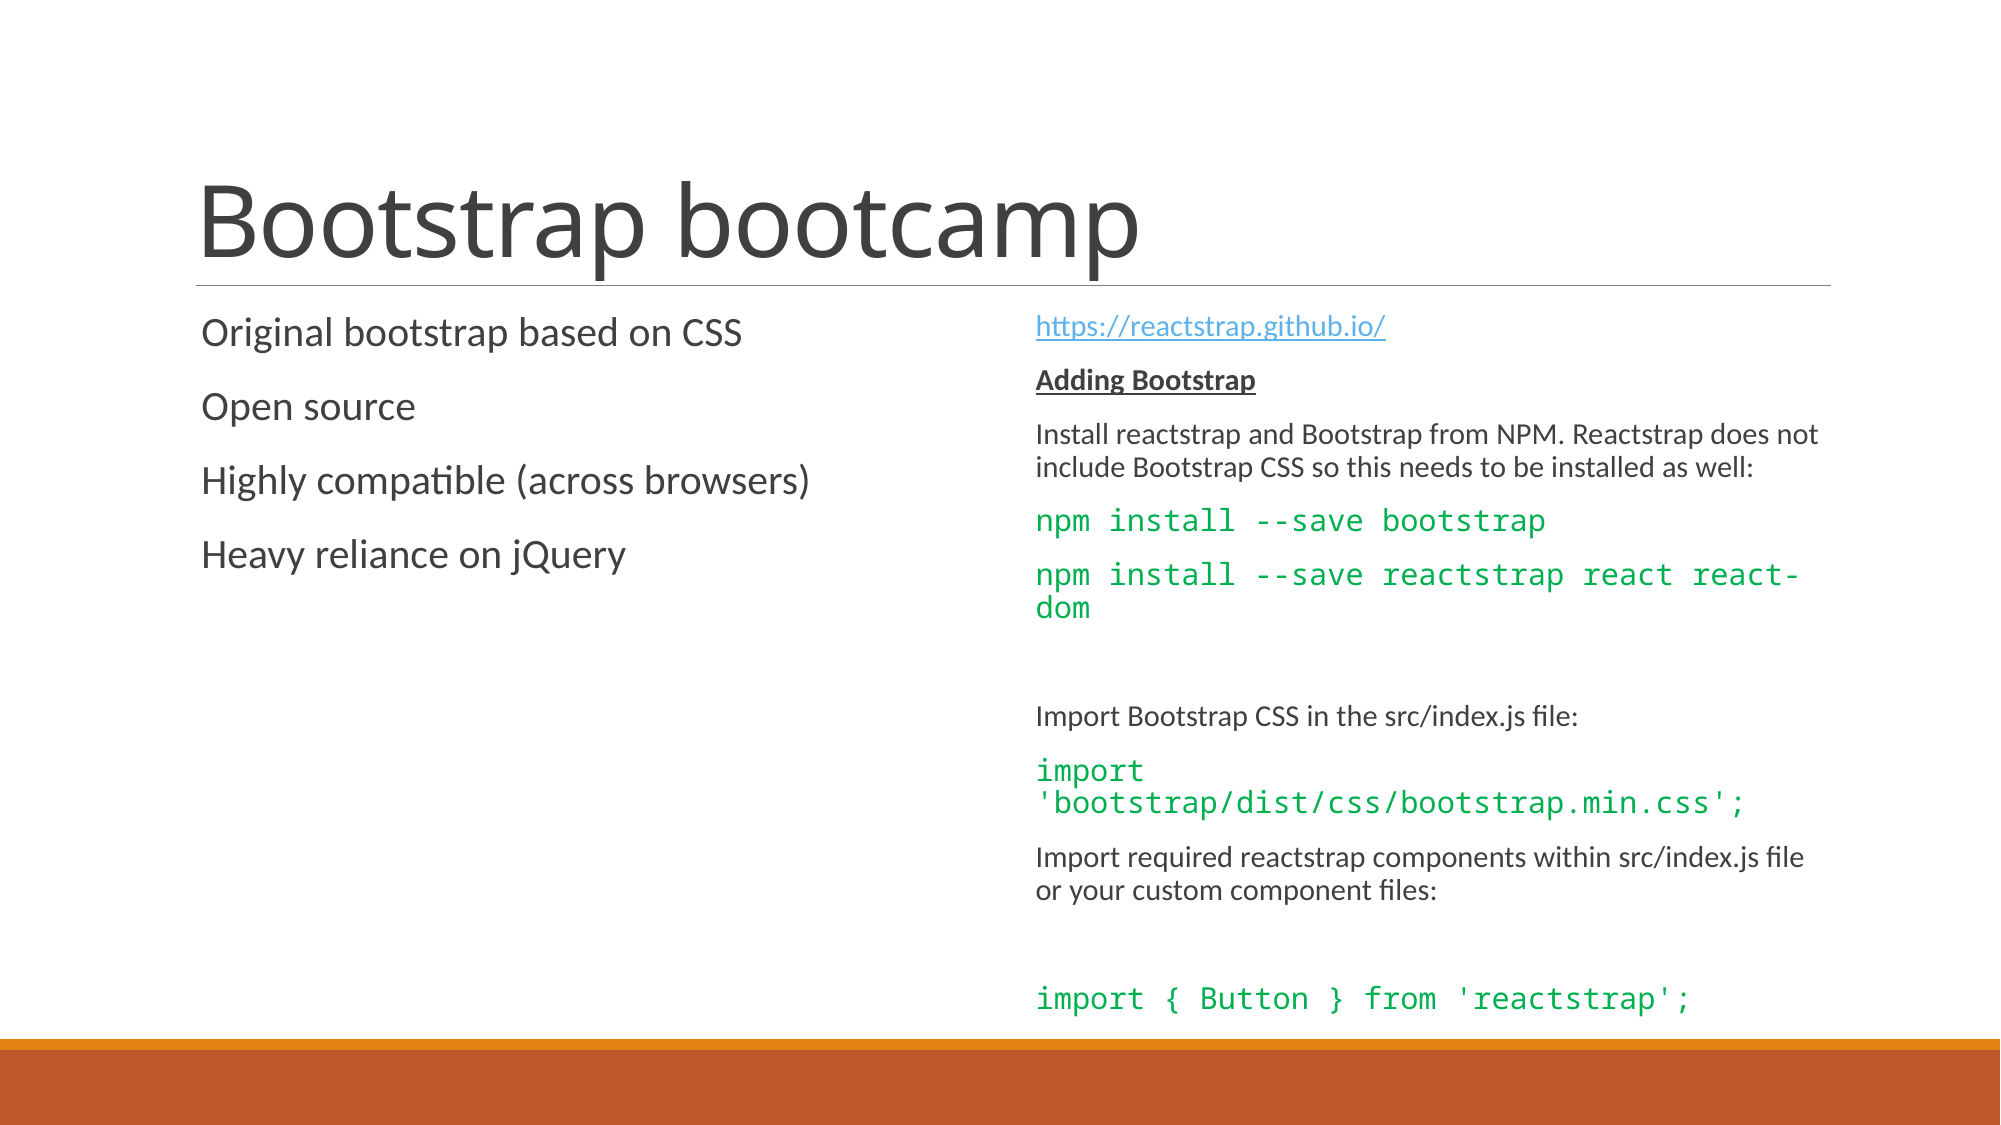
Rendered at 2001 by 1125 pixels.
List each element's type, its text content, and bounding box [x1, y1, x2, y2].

title Bootstrap bootcamp [180, 47, 1830, 285]
list Original bootstrap based on CSS Open source Highly compatible (across browsers) Heavy reliance on jQuery [180, 302, 990, 963]
list https://reactstrap.github.io/ Adding Bootstrap Install reactstrap and Bootstrap from NPM. Reactstrap does not include Bootstrap CSS so this needs to be installed as well: npm install --save bootstrap npm install --save reactstrap react react-dom Import Bootstrap CSS in the src/index.js file: import 'bootstrap/dist/css/bootstrap.min.css'; Import required reactstrap components within src/index.js file or your custom component files: import { Button } from 'reactstrap'; [1020, 302, 1830, 1024]
